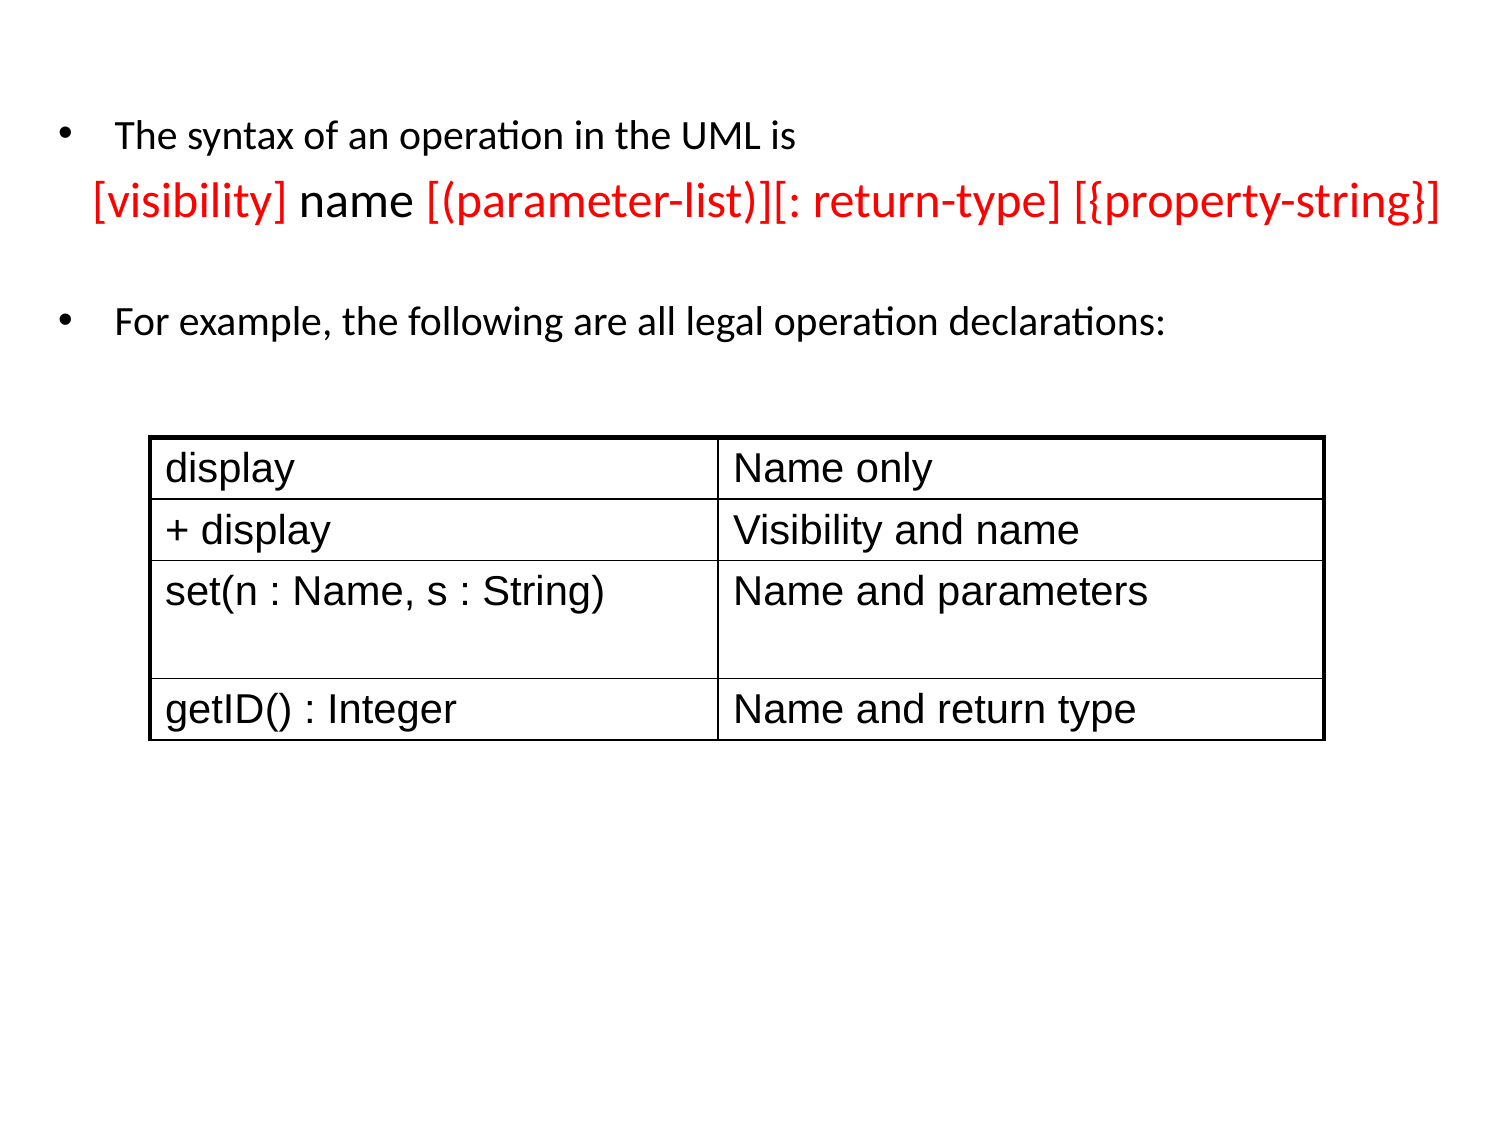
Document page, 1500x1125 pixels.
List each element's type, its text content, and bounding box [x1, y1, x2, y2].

table_cell + display [152, 500, 717, 560]
table_cell Name and return type [719, 679, 1322, 739]
table_cell Visibility and name [719, 500, 1322, 560]
table_header display [152, 440, 717, 498]
table_cell getID() : Integer [152, 679, 717, 739]
list The syntax of an operation in the UML is [visibility] name [(parameter-list)][: return-type] [{property-string}] For example, the following are all legal operation declarations: [43, 99, 1500, 1000]
table_cell Name and parameters [719, 561, 1322, 678]
table_header Name only [719, 440, 1322, 498]
table_cell set(n : Name, s : String) [152, 561, 717, 678]
